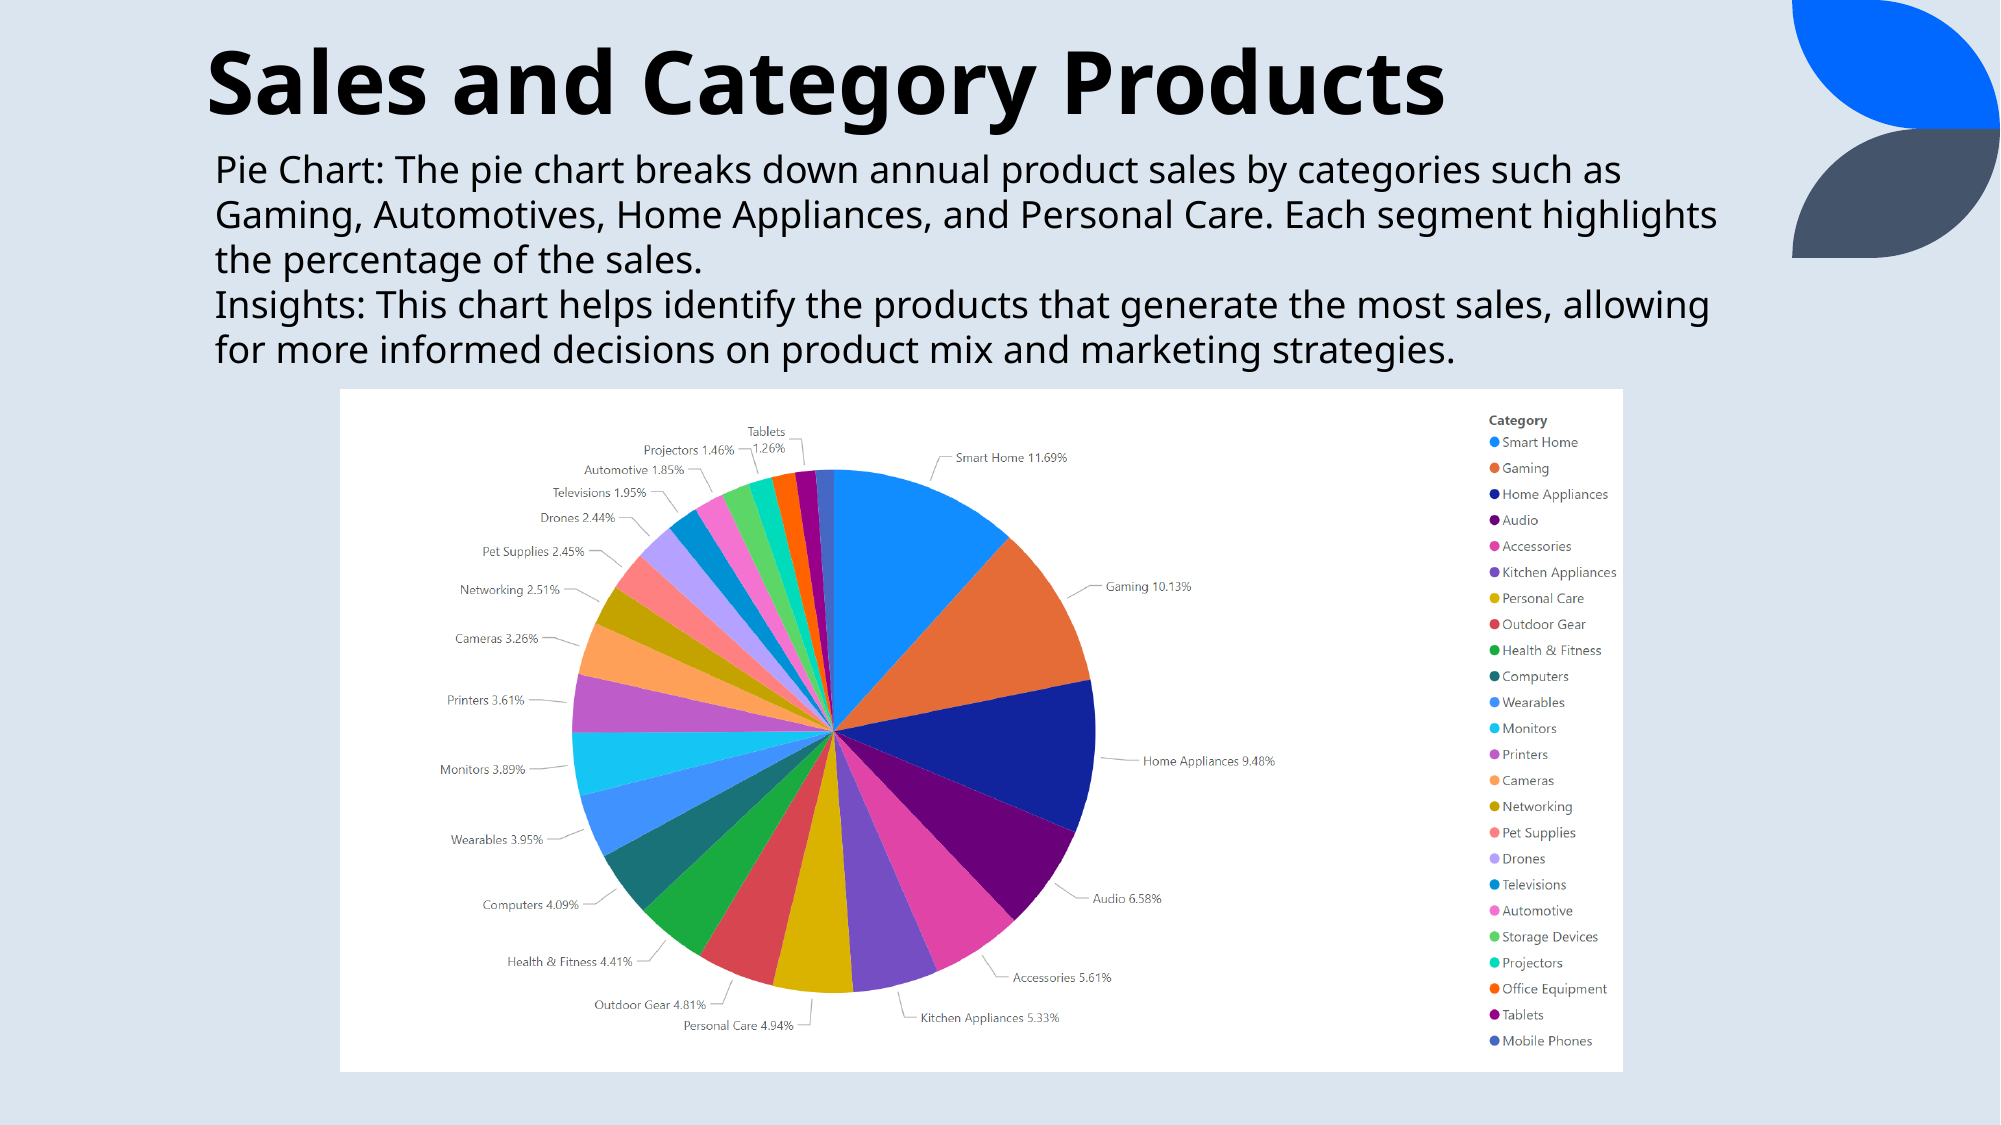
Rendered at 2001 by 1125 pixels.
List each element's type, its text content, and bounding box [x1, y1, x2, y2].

text_box Pie Chart: The pie chart breaks down annual product sales by categories such as Gaming, Automotives, Home Appliances, and Personal Care. Each segment highlights the percentage of the sales. Insights: This chart helps identify the products that generate the most sales, allowing for more informed decisions on product mix and marketing strategies. [199, 138, 1764, 379]
title Sales and Category Products [191, 22, 1796, 139]
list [340, 389, 1623, 1072]
